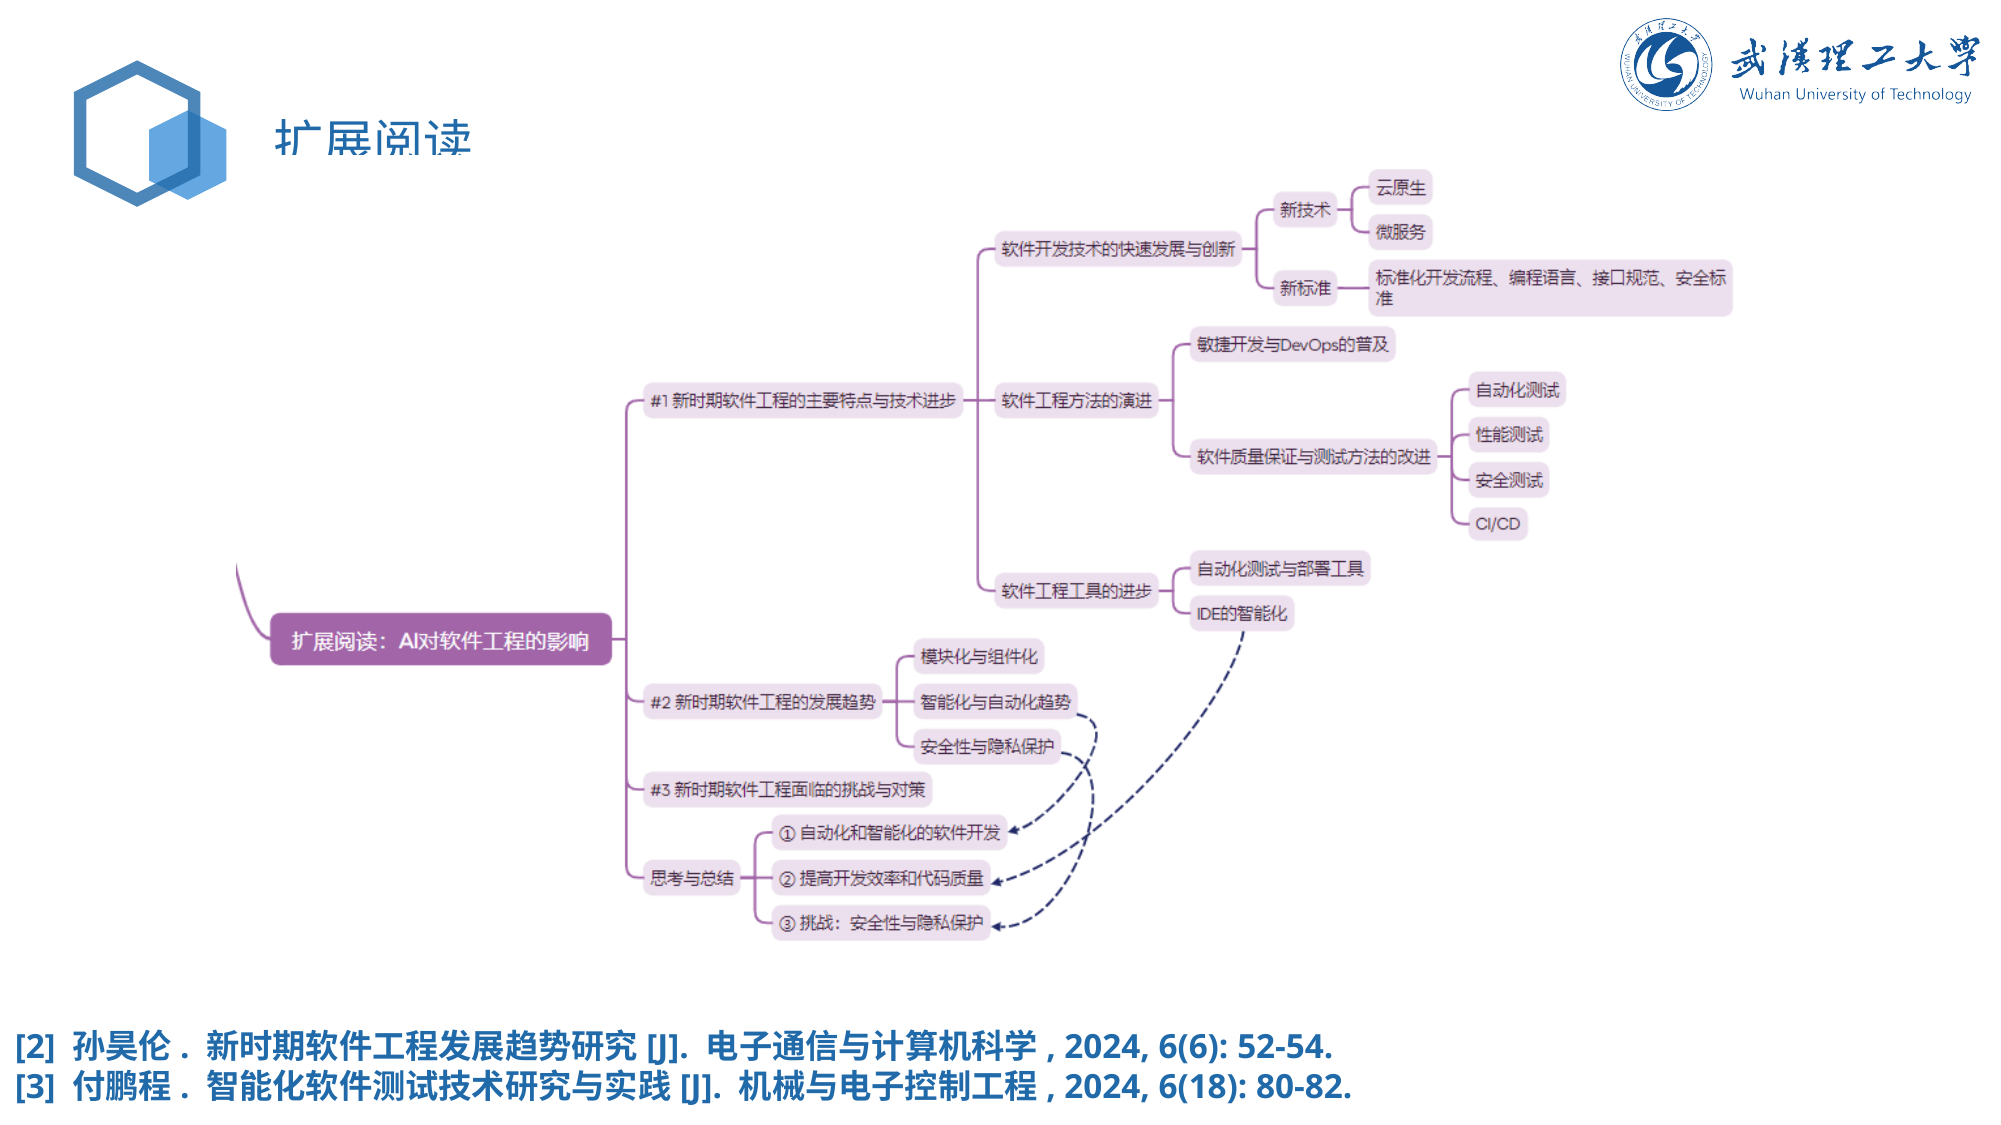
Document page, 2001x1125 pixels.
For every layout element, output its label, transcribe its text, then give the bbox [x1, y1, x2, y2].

text_box 扩展阅读 [258, 85, 835, 155]
text_box [163, 113, 228, 201]
text_box [78, 66, 196, 201]
text_box [2] 孙昊伦. 新时期软件工程发展趋势研究[J]. 电子通信与计算机科学, 2024, 6(6): 52-54. [3] 付鹏程. 智能化软件测试技术研究与实践[J]. 机械与电子控制工程, 2024, 6(18): 80-82. [0, 1017, 1835, 1113]
picture [236, 155, 1764, 954]
picture [1620, 18, 1980, 111]
